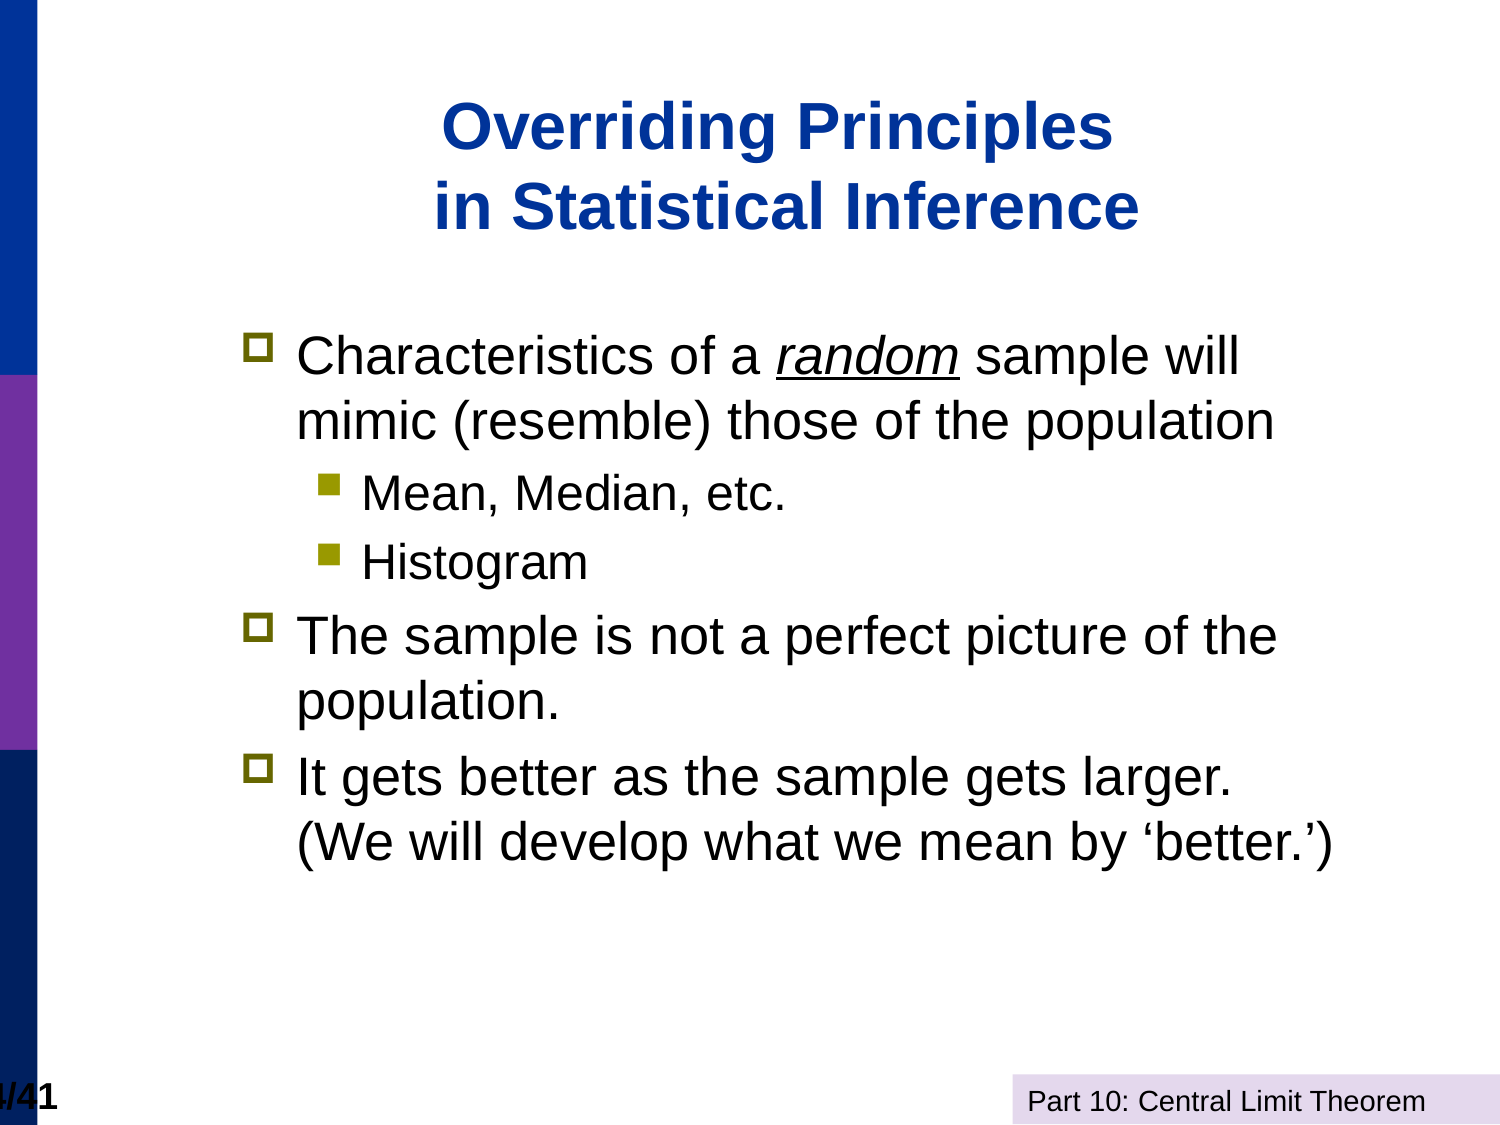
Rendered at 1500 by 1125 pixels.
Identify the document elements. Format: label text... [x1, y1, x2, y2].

list Characteristics of a random sample will mimic (resemble) those of the population Mean, Median, etc. Histogram The sample is not a perfect picture of the population. It gets better as the sample gets larger. (We will develop what we mean by ‘better.’) [224, 312, 1376, 826]
title Overriding Principles in Statistical Inference [212, 149, 1363, 251]
